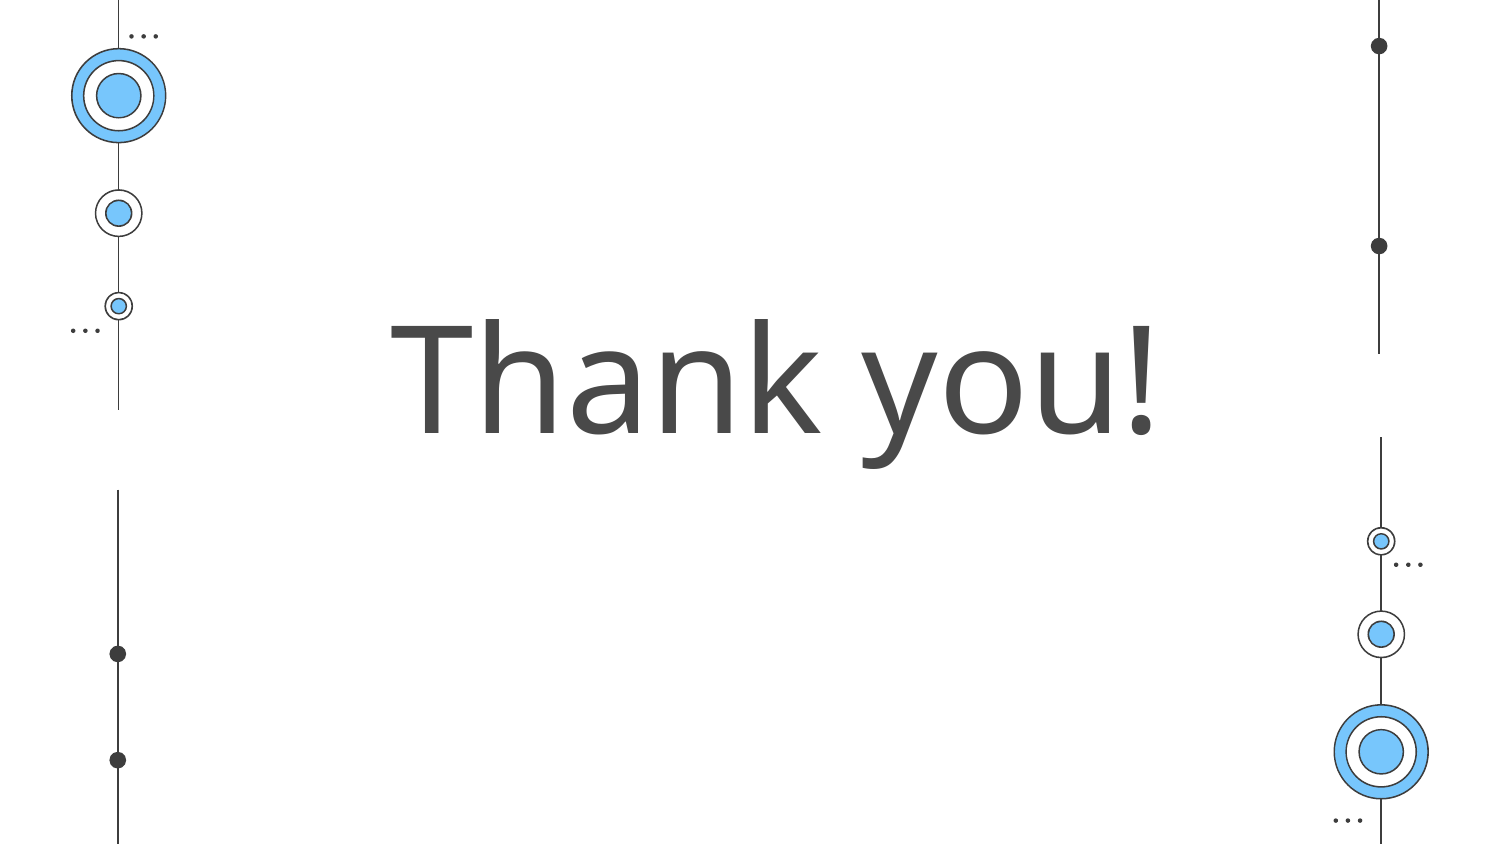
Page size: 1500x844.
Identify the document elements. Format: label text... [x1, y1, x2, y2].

title Thank you! [360, 268, 1193, 603]
